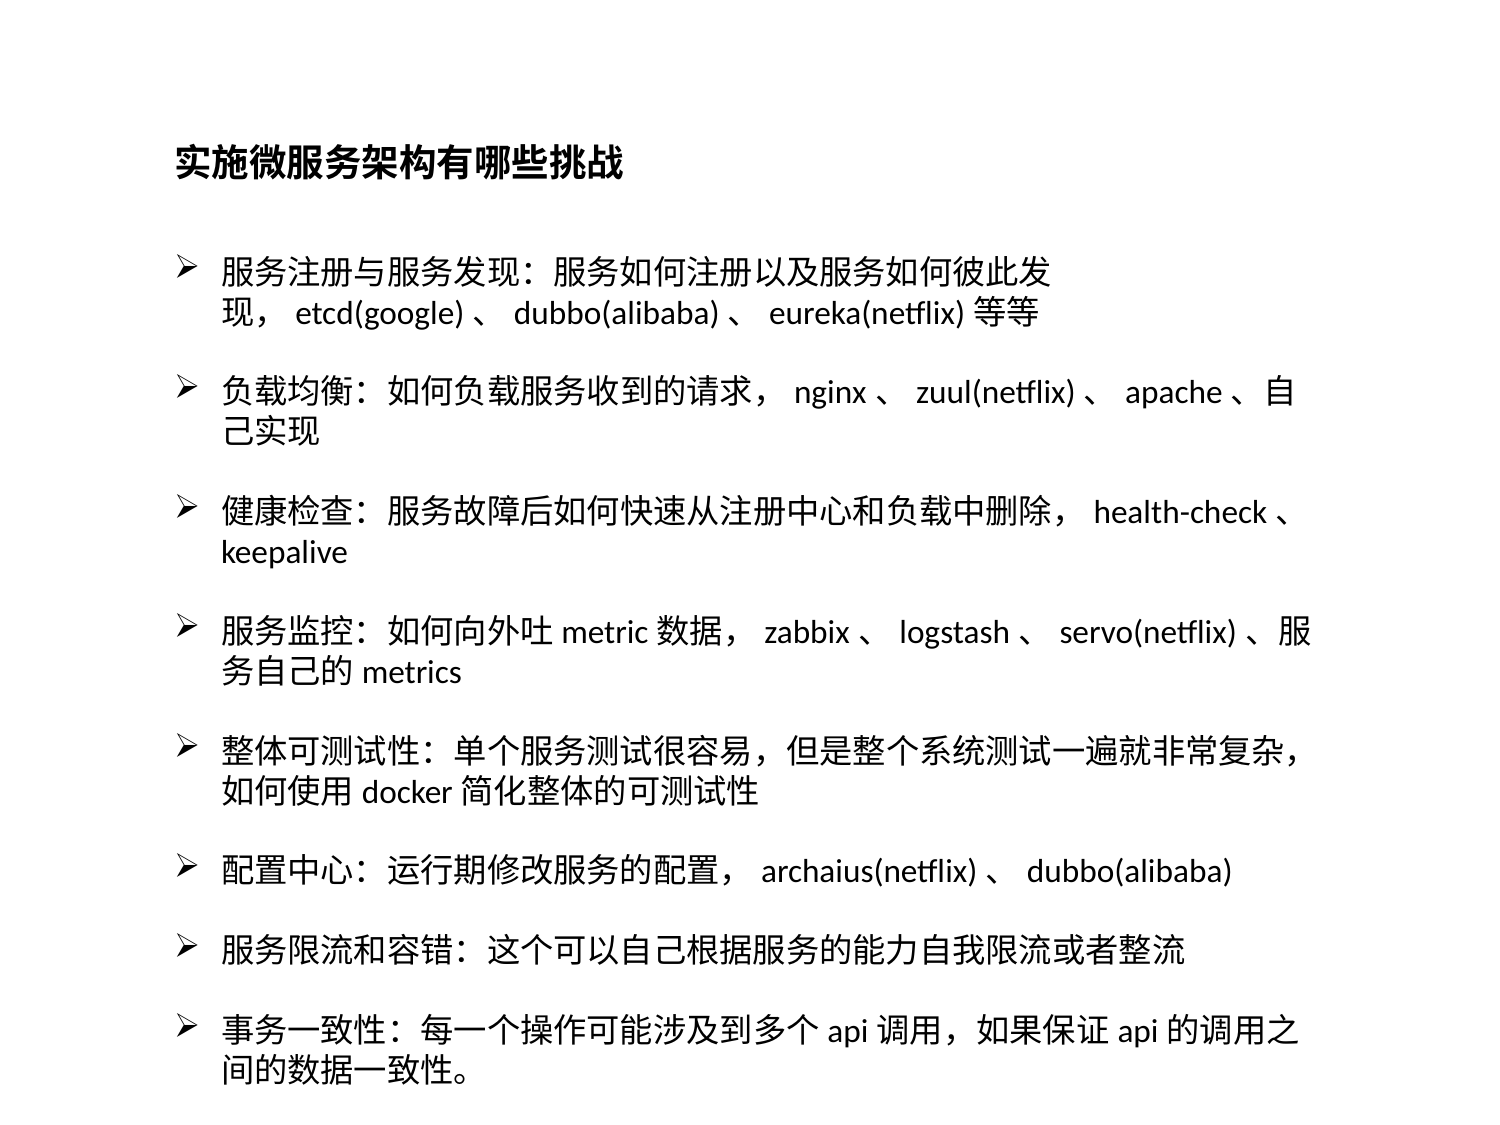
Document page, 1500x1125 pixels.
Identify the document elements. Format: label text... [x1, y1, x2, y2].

text_box 服务注册与服务发现：服务如何注册以及服务如何彼此发现，etcd(google)、dubbo(alibaba)、eureka(netflix)等等 负载均衡：如何负载服务收到的请求，nginx、zuul(netflix)、apache、自己实现 健康检查：服务故障后如何快速从注册中心和负载中删除，health-check、keepalive 服务监控：如何向外吐metric数据，zabbix、logstash、servo(netflix)、服务自己的metrics 整体可测试性：单个服务测试很容易，但是整个系统测试一遍就非常复杂，如何使用docker简化整体的可测试性 配置中心：运行期修改服务的配置，archaius(netflix)、dubbo(alibaba) 服务限流和容错：这个可以自己根据服务的能力自我限流或者整流 事务一致性：每一个操作可能涉及到多个api调用，如果保证api的调用之间的数据一致性。 [159, 243, 1341, 1097]
text_box 实施微服务架构有哪些挑战 [159, 132, 1317, 192]
